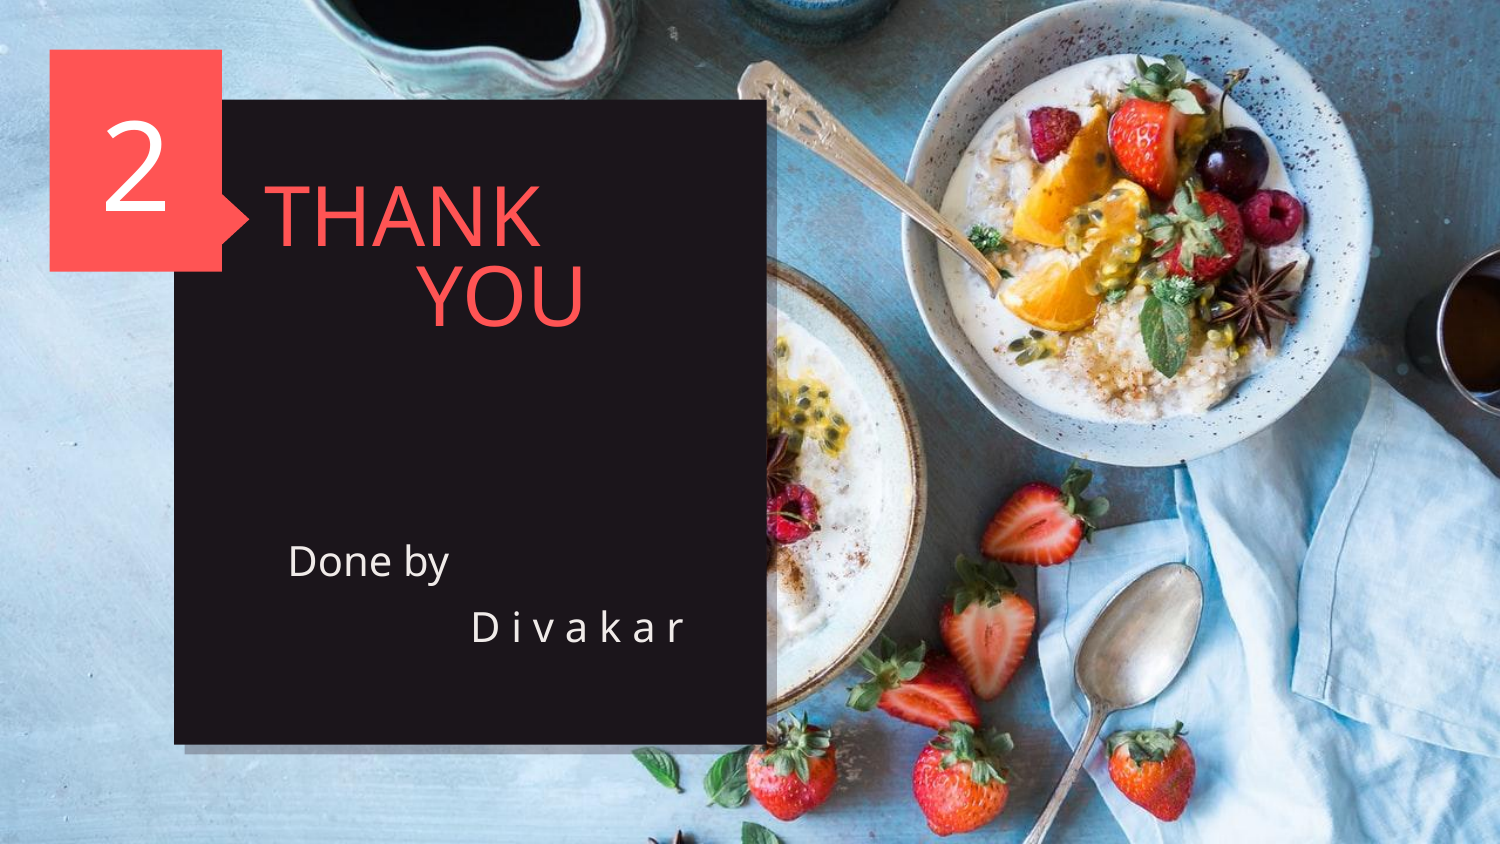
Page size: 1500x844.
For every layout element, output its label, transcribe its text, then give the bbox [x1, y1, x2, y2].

subtitle Done by D i v a k a r [287, 534, 745, 664]
text_box 2 [50, 50, 222, 273]
title THANK YOU [264, 182, 722, 342]
picture [0, 0, 1500, 844]
